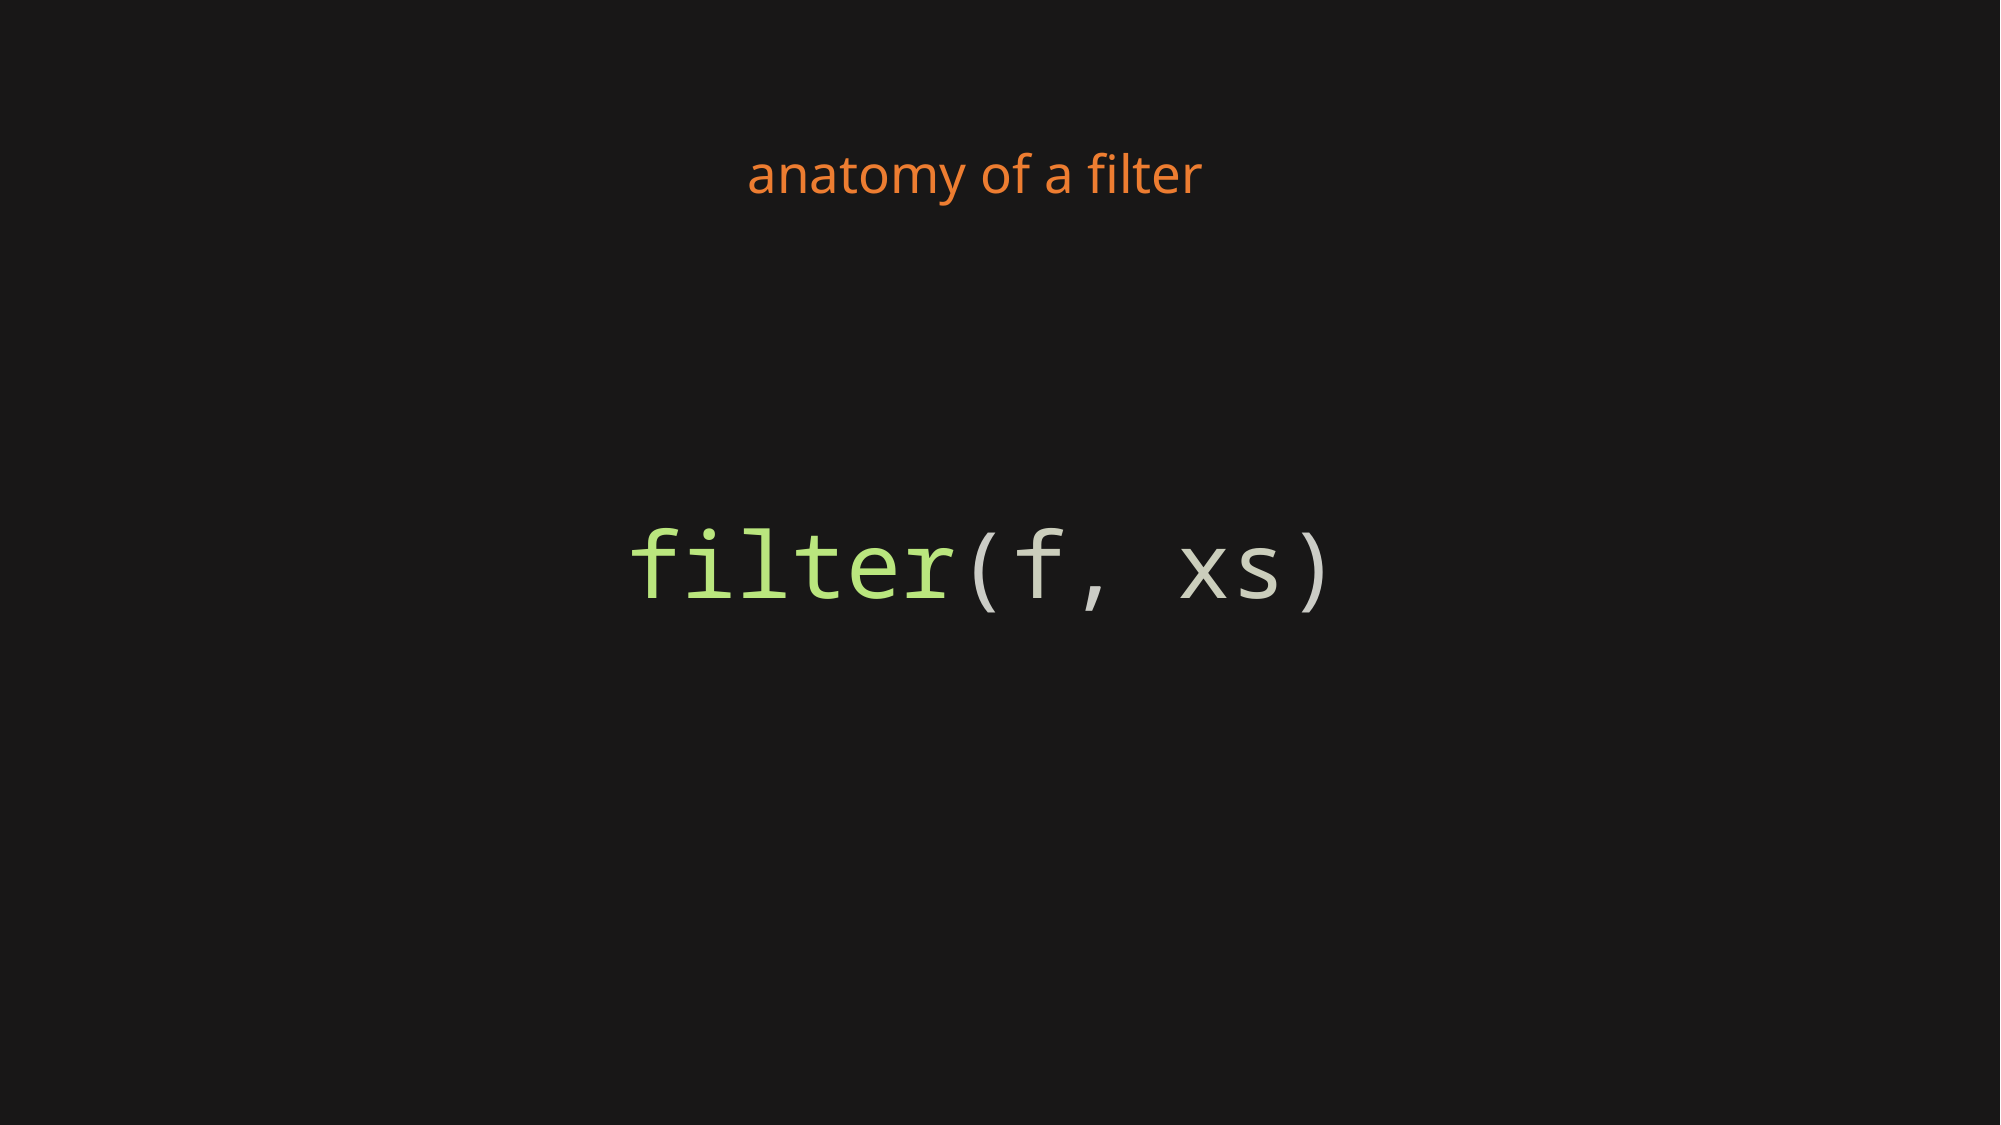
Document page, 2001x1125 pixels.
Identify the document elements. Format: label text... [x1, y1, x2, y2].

subtitle anatomy of a filter [732, 101, 1268, 270]
text_box filter(f, xs) [611, 499, 1389, 624]
